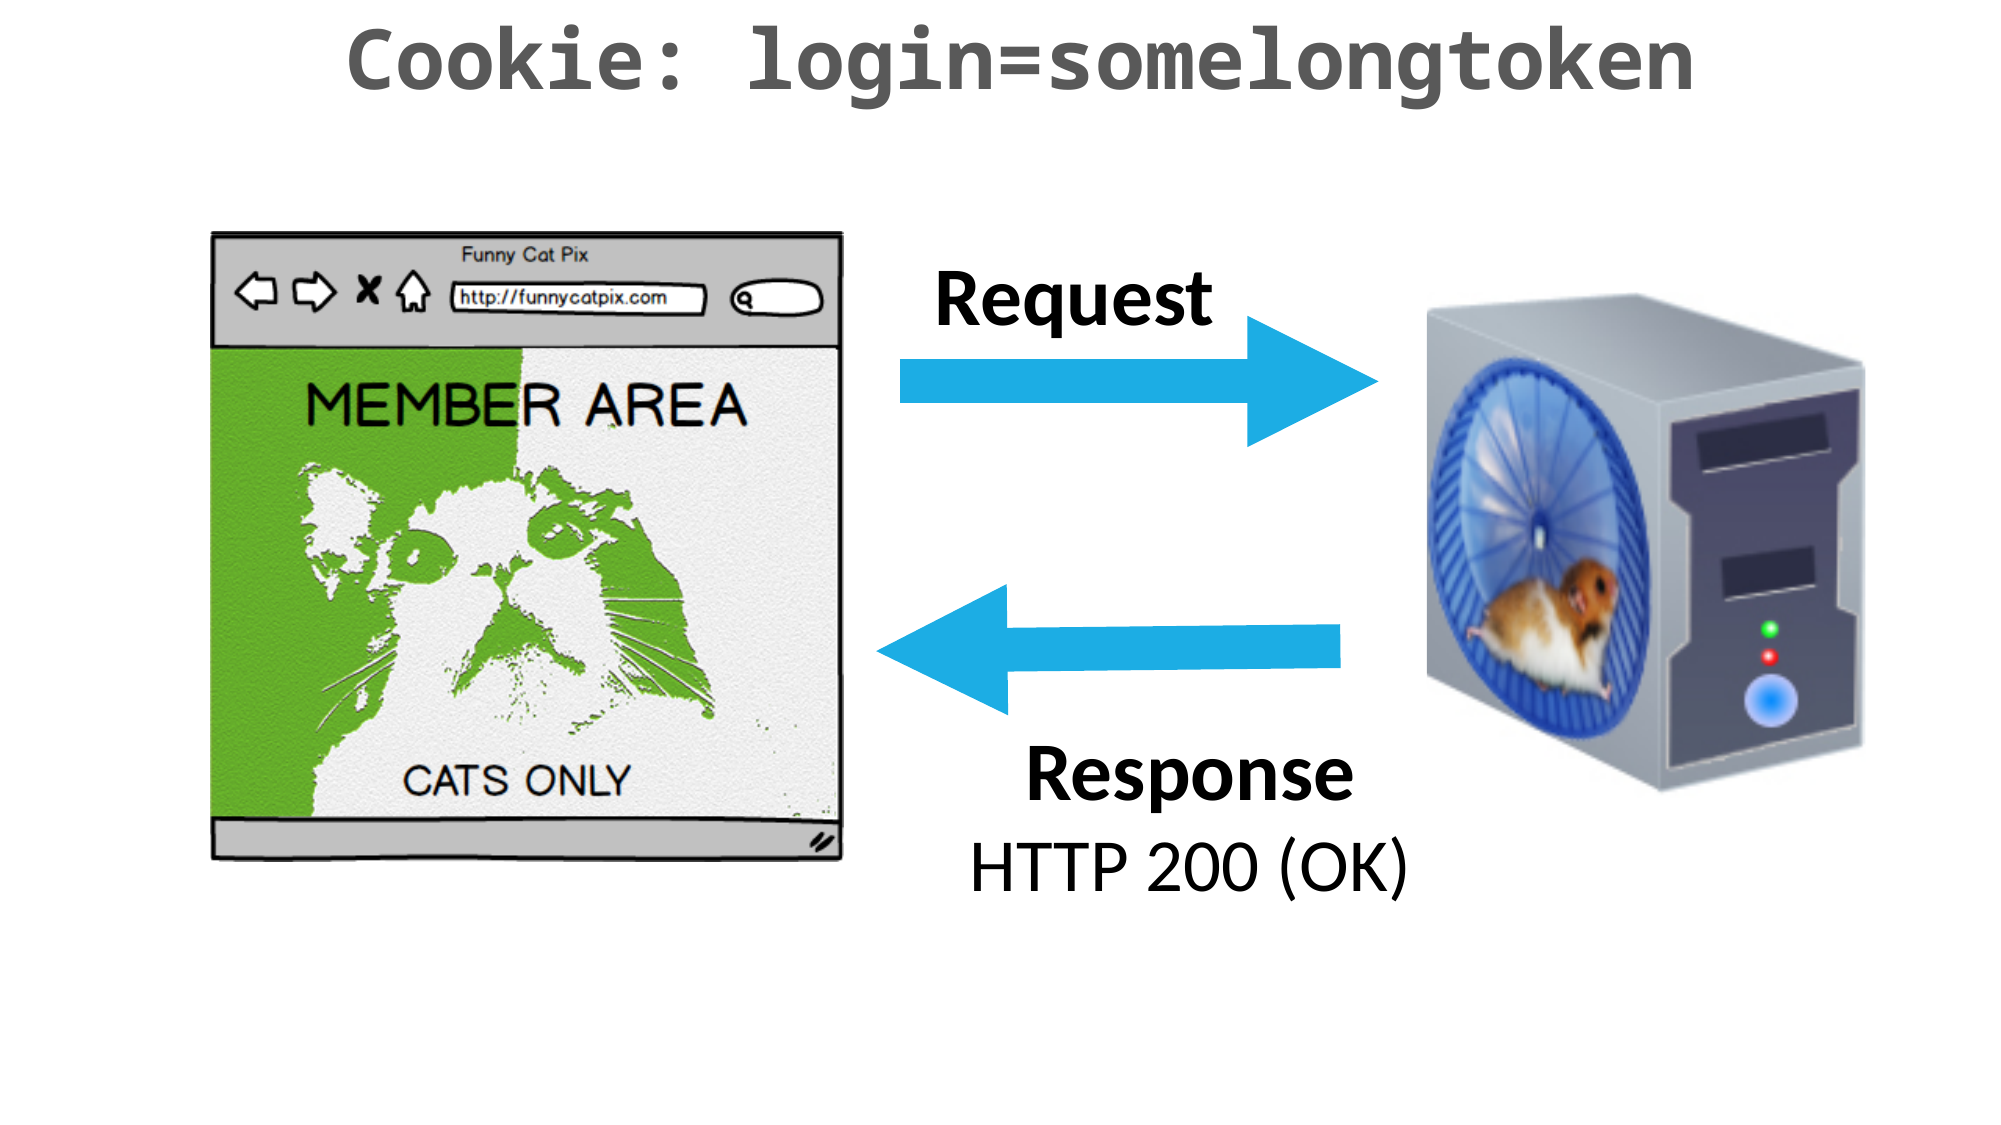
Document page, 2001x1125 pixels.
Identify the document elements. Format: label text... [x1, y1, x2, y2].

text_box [1426, 291, 1866, 799]
text_box Response HTTP 200 (OK) [876, 709, 1505, 915]
text_box Request [891, 234, 1258, 350]
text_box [875, 645, 1341, 652]
text_box Cookie: login=somelongtoken [41, 0, 2000, 114]
picture [209, 231, 844, 862]
